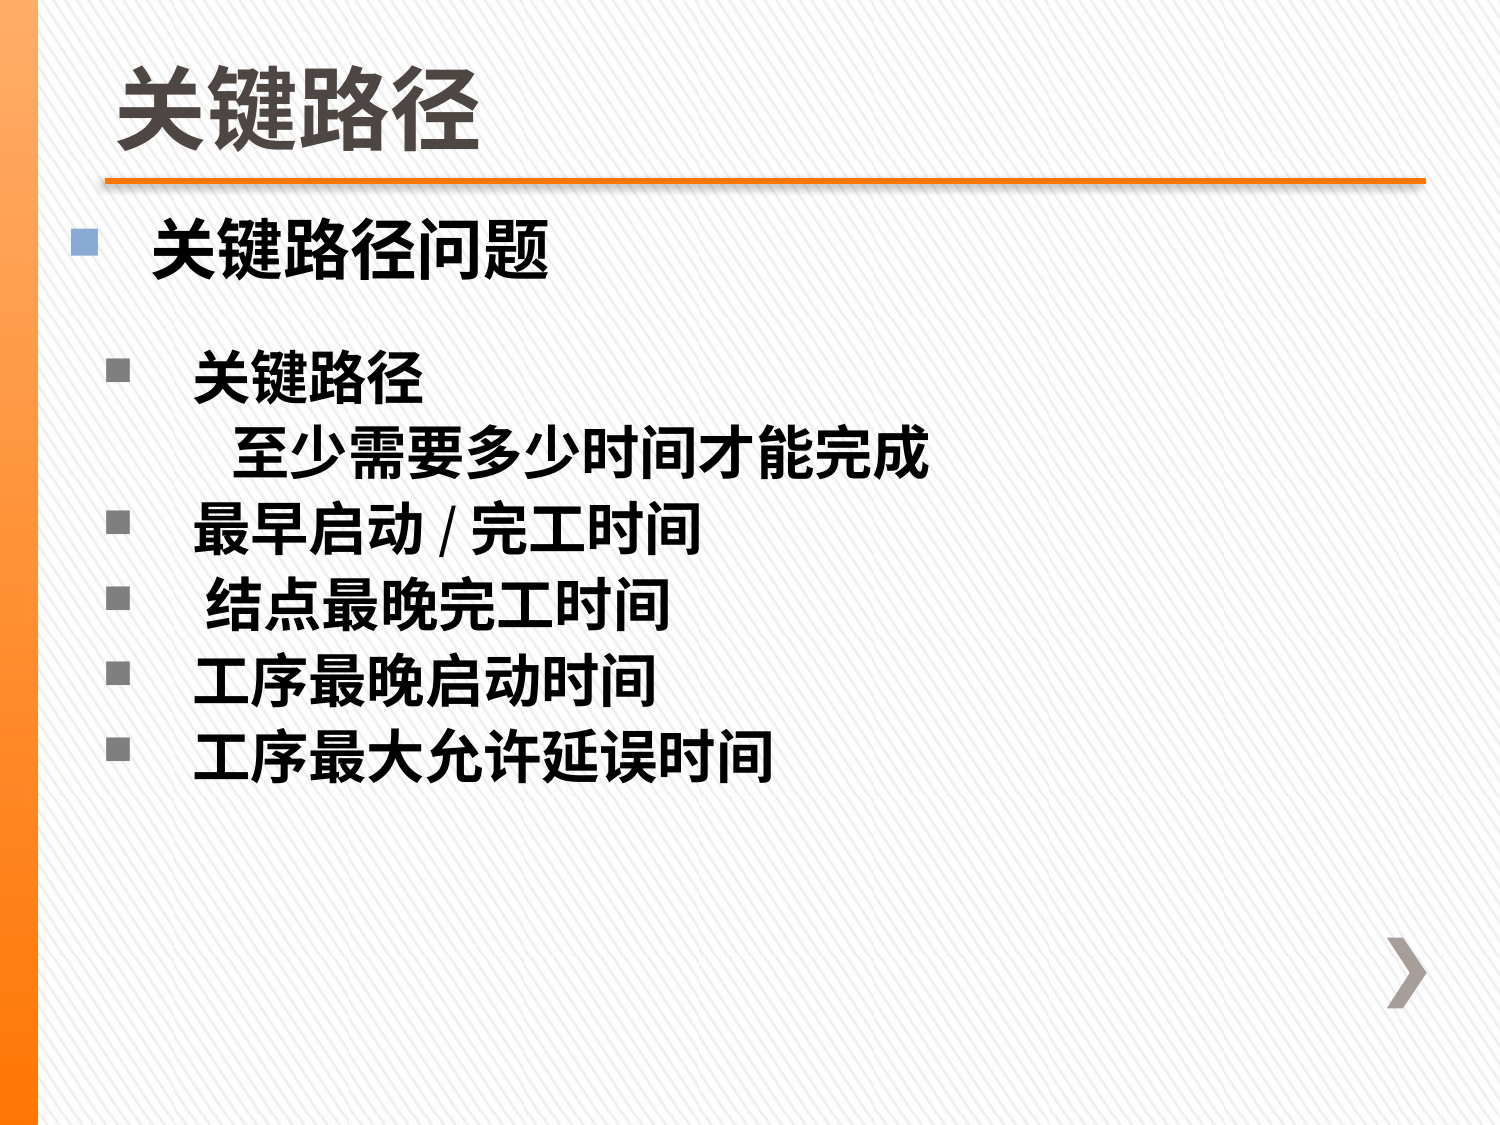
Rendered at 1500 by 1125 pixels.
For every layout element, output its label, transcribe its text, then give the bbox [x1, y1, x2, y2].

title 关键路径 [99, 0, 1422, 170]
text_box 关键路径问题 [53, 200, 1500, 296]
text_box [0, 281, 37, 285]
text_box 关键路径 至少需要多少时间才能完成 最早启动/完工时间 结点最晚完工时间 工序最晚启动时间 工序最大允许延误时间 [48, 333, 1437, 880]
